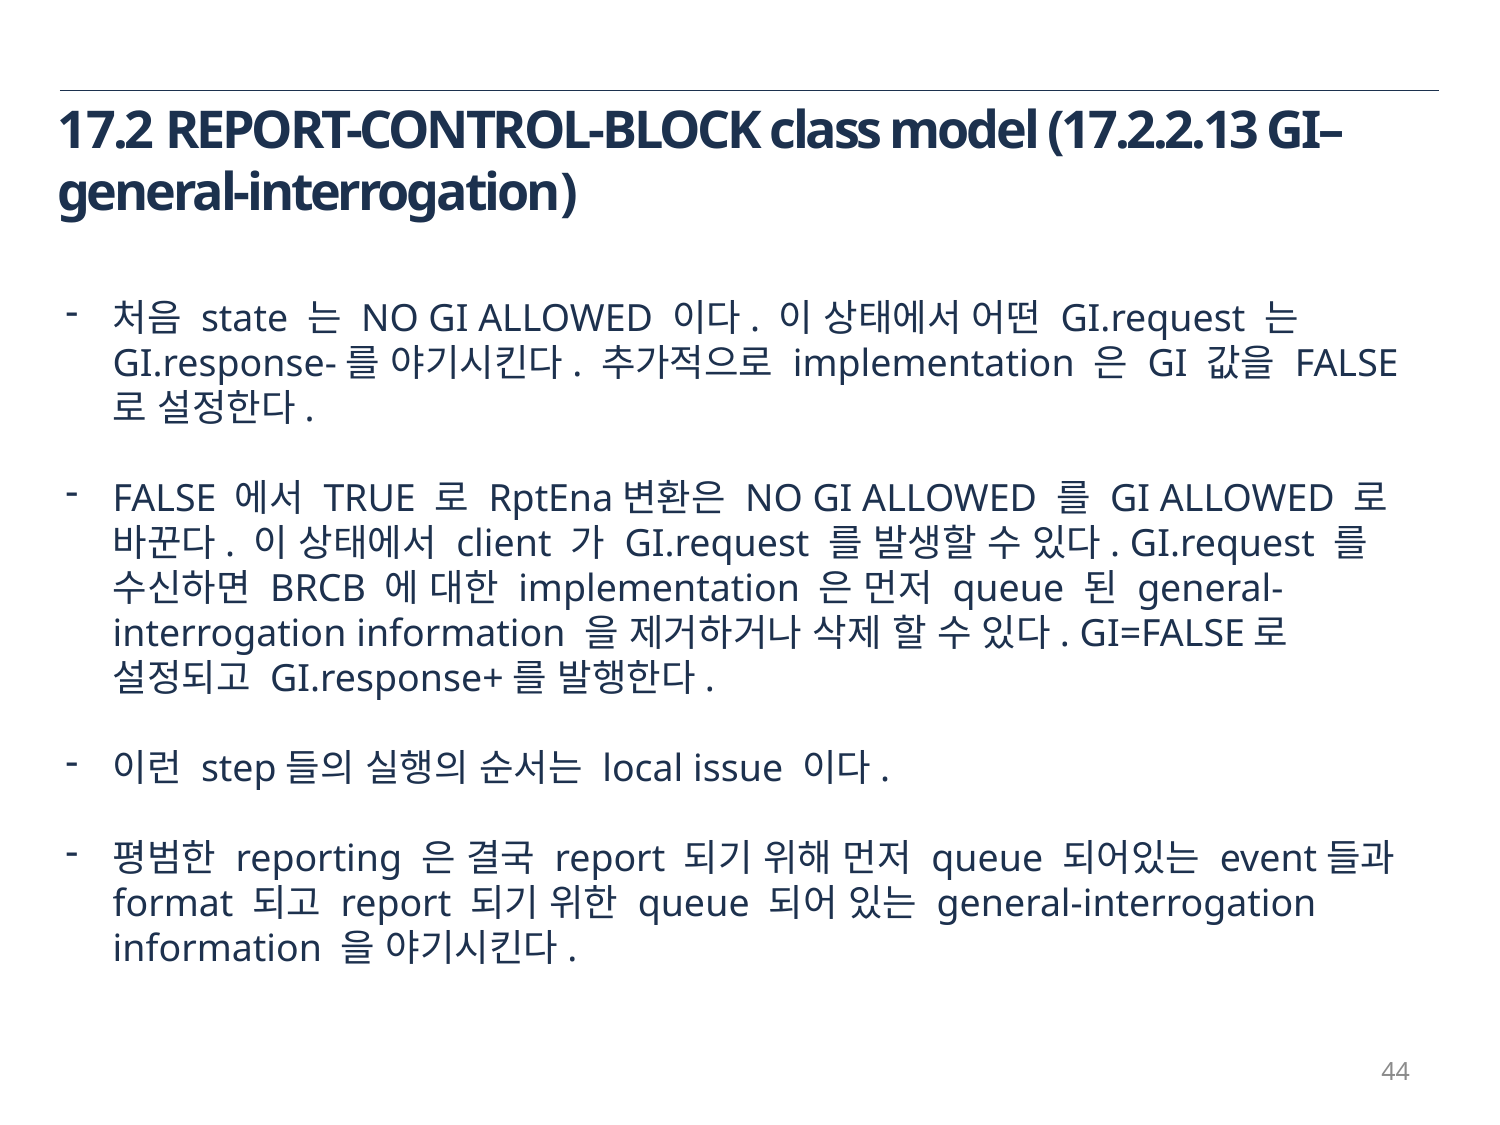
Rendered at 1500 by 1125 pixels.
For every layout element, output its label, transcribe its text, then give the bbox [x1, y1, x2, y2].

text_box 17.2 REPORT-CONTROL-BLOCK class model (17.2.2.13 GI– general-interrogation) [42, 89, 1425, 228]
text_box 처음 state 는 NO GI ALLOWED 이다. 이 상태에서 어떤 GI.request 는 GI.response-를 야기시킨다. 추가적으로 implementation 은 GI 값을 FALSE 로 설정한다. FALSE 에서 TRUE 로 RptEna변환은 NO GI ALLOWED 를 GI ALLOWED 로 바꾼다. 이 상태에서 client 가 GI.request 를 발생할 수 있다. GI.request 를 수신하면 BRCB 에 대한 implementation 은 먼저 queue 된 general-interrogation information 을 제거하거나 삭제 할 수 있다. GI=FALSE로 설정되고 GI.response+를 발행한다. 이런 step들의 실행의 순서는 local issue 이다. 평범한 reporting 은 결국 report 되기 위해 먼저 queue 되어있는 event들과 format 되고 report 되기 위한 queue 되어 있는 general-interrogation information 을 야기시킨다. [50, 286, 1417, 977]
slide_number 44 [1074, 1042, 1425, 1103]
